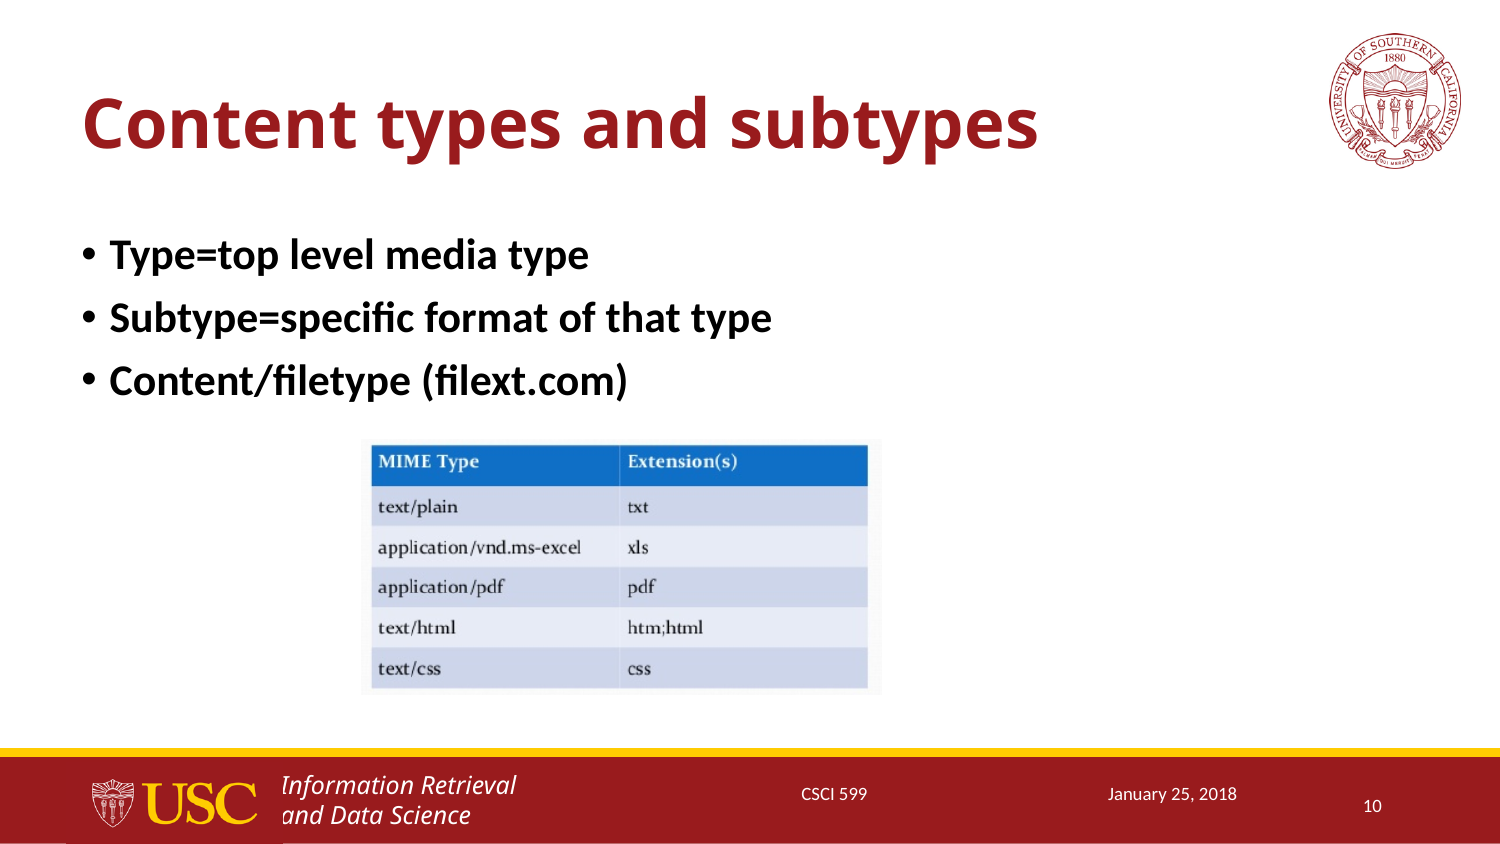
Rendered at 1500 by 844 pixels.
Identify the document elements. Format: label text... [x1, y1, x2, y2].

footer CSCI 599 [621, 782, 1048, 827]
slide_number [1093, 782, 1308, 827]
picture [361, 439, 882, 695]
title Content types and subtypes [66, 44, 1397, 208]
picture [1329, 33, 1461, 169]
picture [66, 762, 283, 844]
list Type=top level media type Subtype=specific format of that type Content/filetype (filext.com) [66, 224, 1397, 755]
slide_number 10 [1319, 782, 1397, 827]
